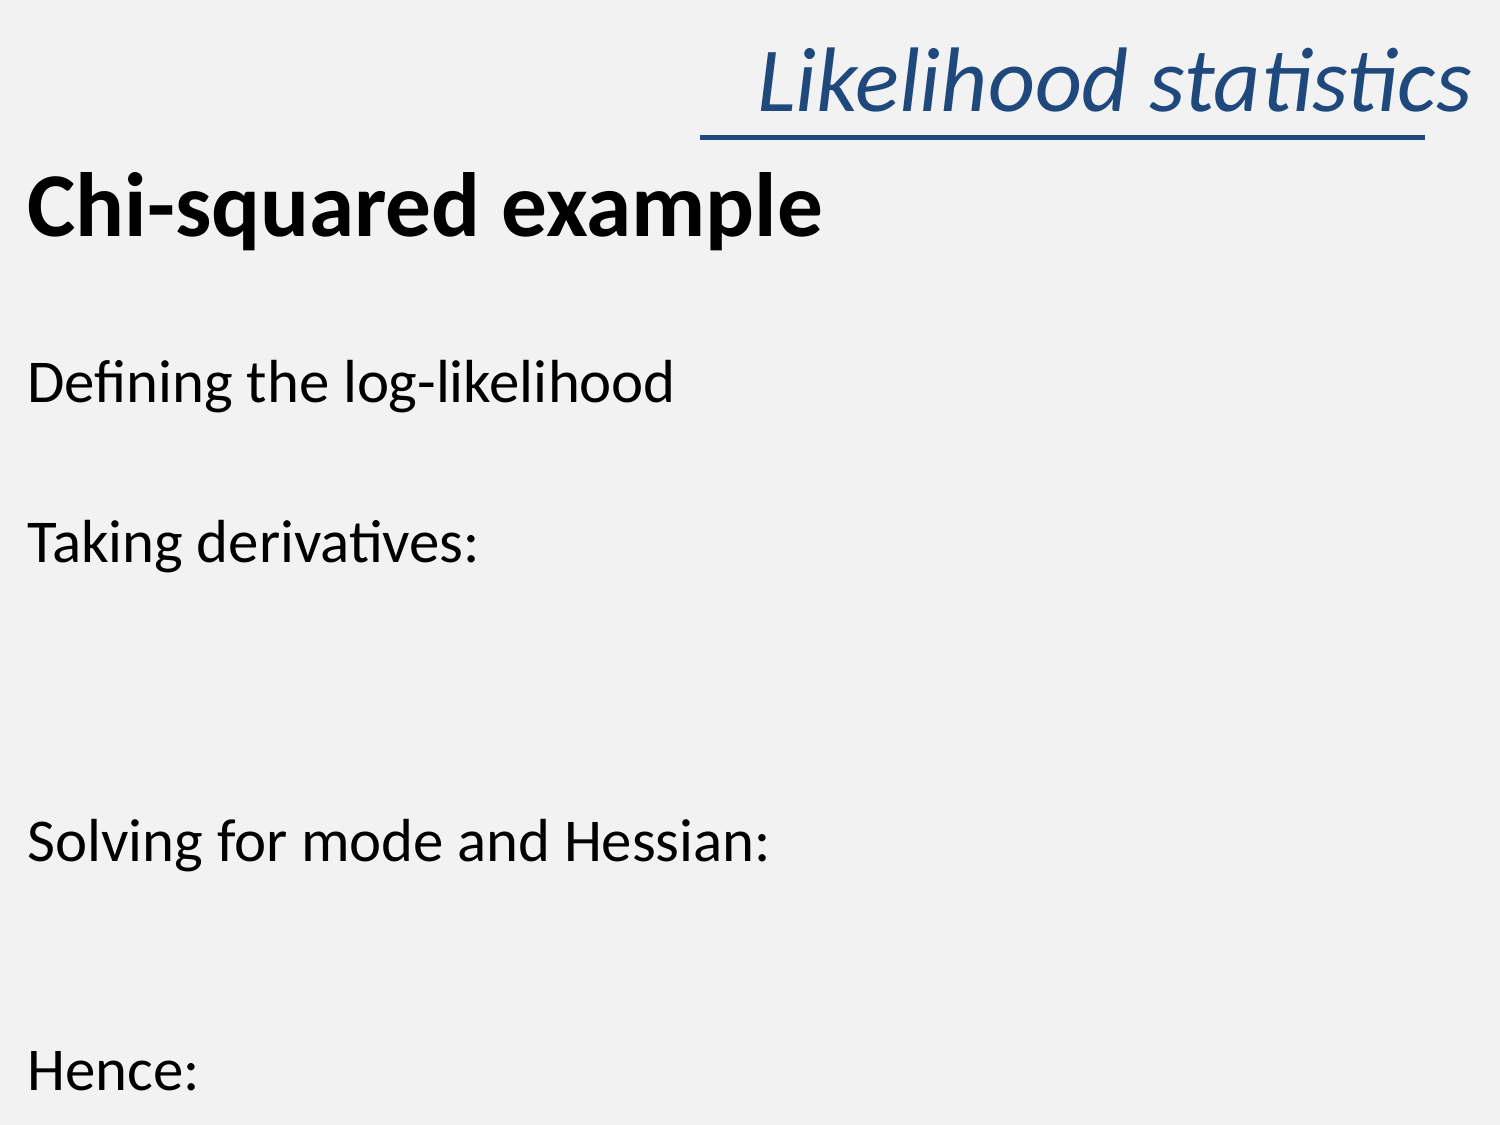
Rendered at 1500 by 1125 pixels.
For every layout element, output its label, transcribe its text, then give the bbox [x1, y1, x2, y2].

title Likelihood statistics [12, 0, 1488, 150]
